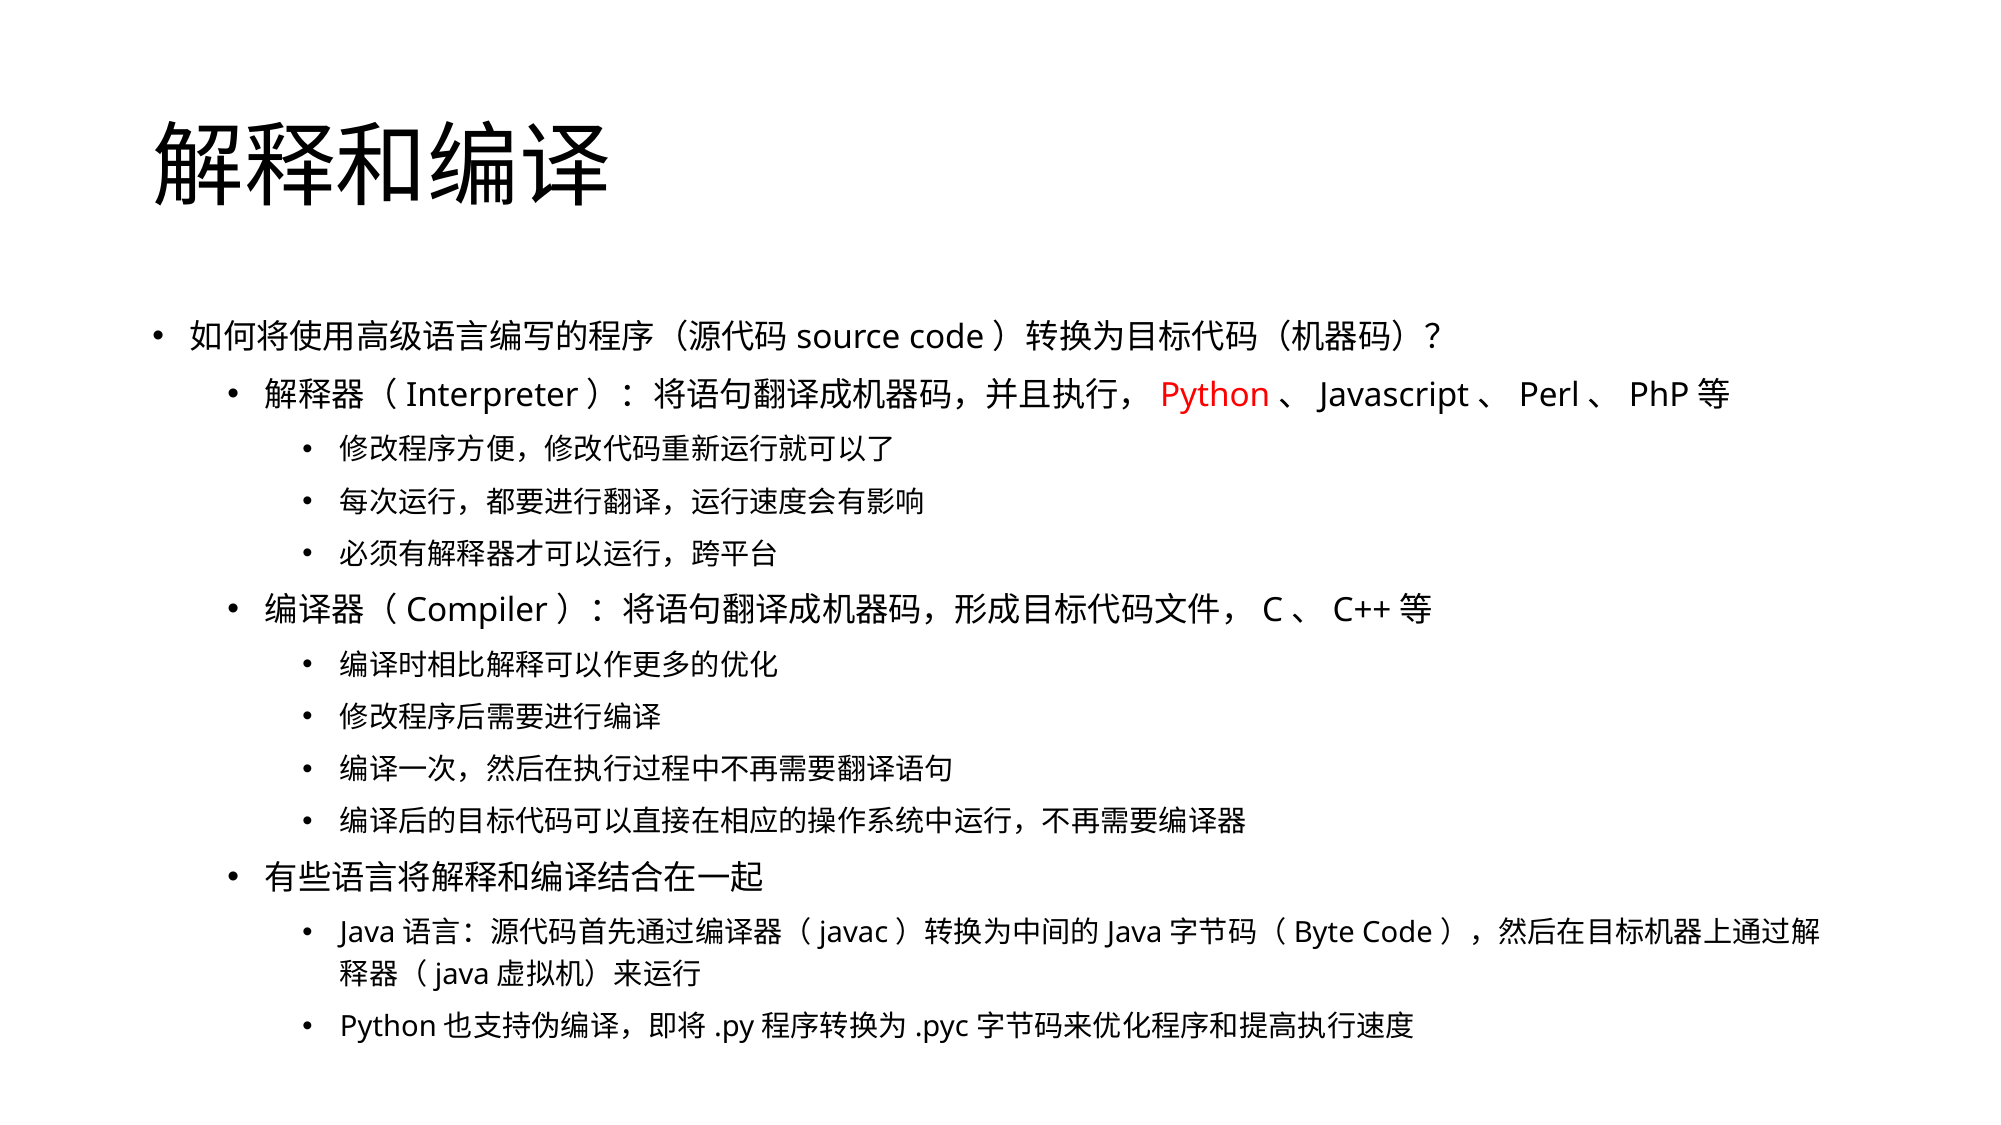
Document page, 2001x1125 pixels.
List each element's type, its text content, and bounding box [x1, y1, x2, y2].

list 如何将使用高级语言编写的程序（源代码source code）转换为目标代码（机器码）？ 解释器（Interpreter）：将语句翻译成机器码，并且执行，Python、Javascript、Perl、PhP等 修改程序方便，修改代码重新运行就可以了 每次运行，都要进行翻译，运行速度会有影响 必须有解释器才可以运行，跨平台 编译器（Compiler）：将语句翻译成机器码，形成目标代码文件，C、C++等 编译时相比解释可以作更多的优化 修改程序后需要进行编译 编译一次，然后在执行过程中不再需要翻译语句 编译后的目标代码可以直接在相应的操作系统中运行，不再需要编译器 有些语言将解释和编译结合在一起 Java语言：源代码首先通过编译器（javac）转换为中间的Java字节码（Byte Code），然后在目标机器上通过解释器（java虚拟机）来运行 Python也支持伪编译，即将.py程序转换为.pyc字节码来优化程序和提高执行速度 [137, 299, 1863, 1014]
title 解释和编译 [137, 59, 1863, 278]
